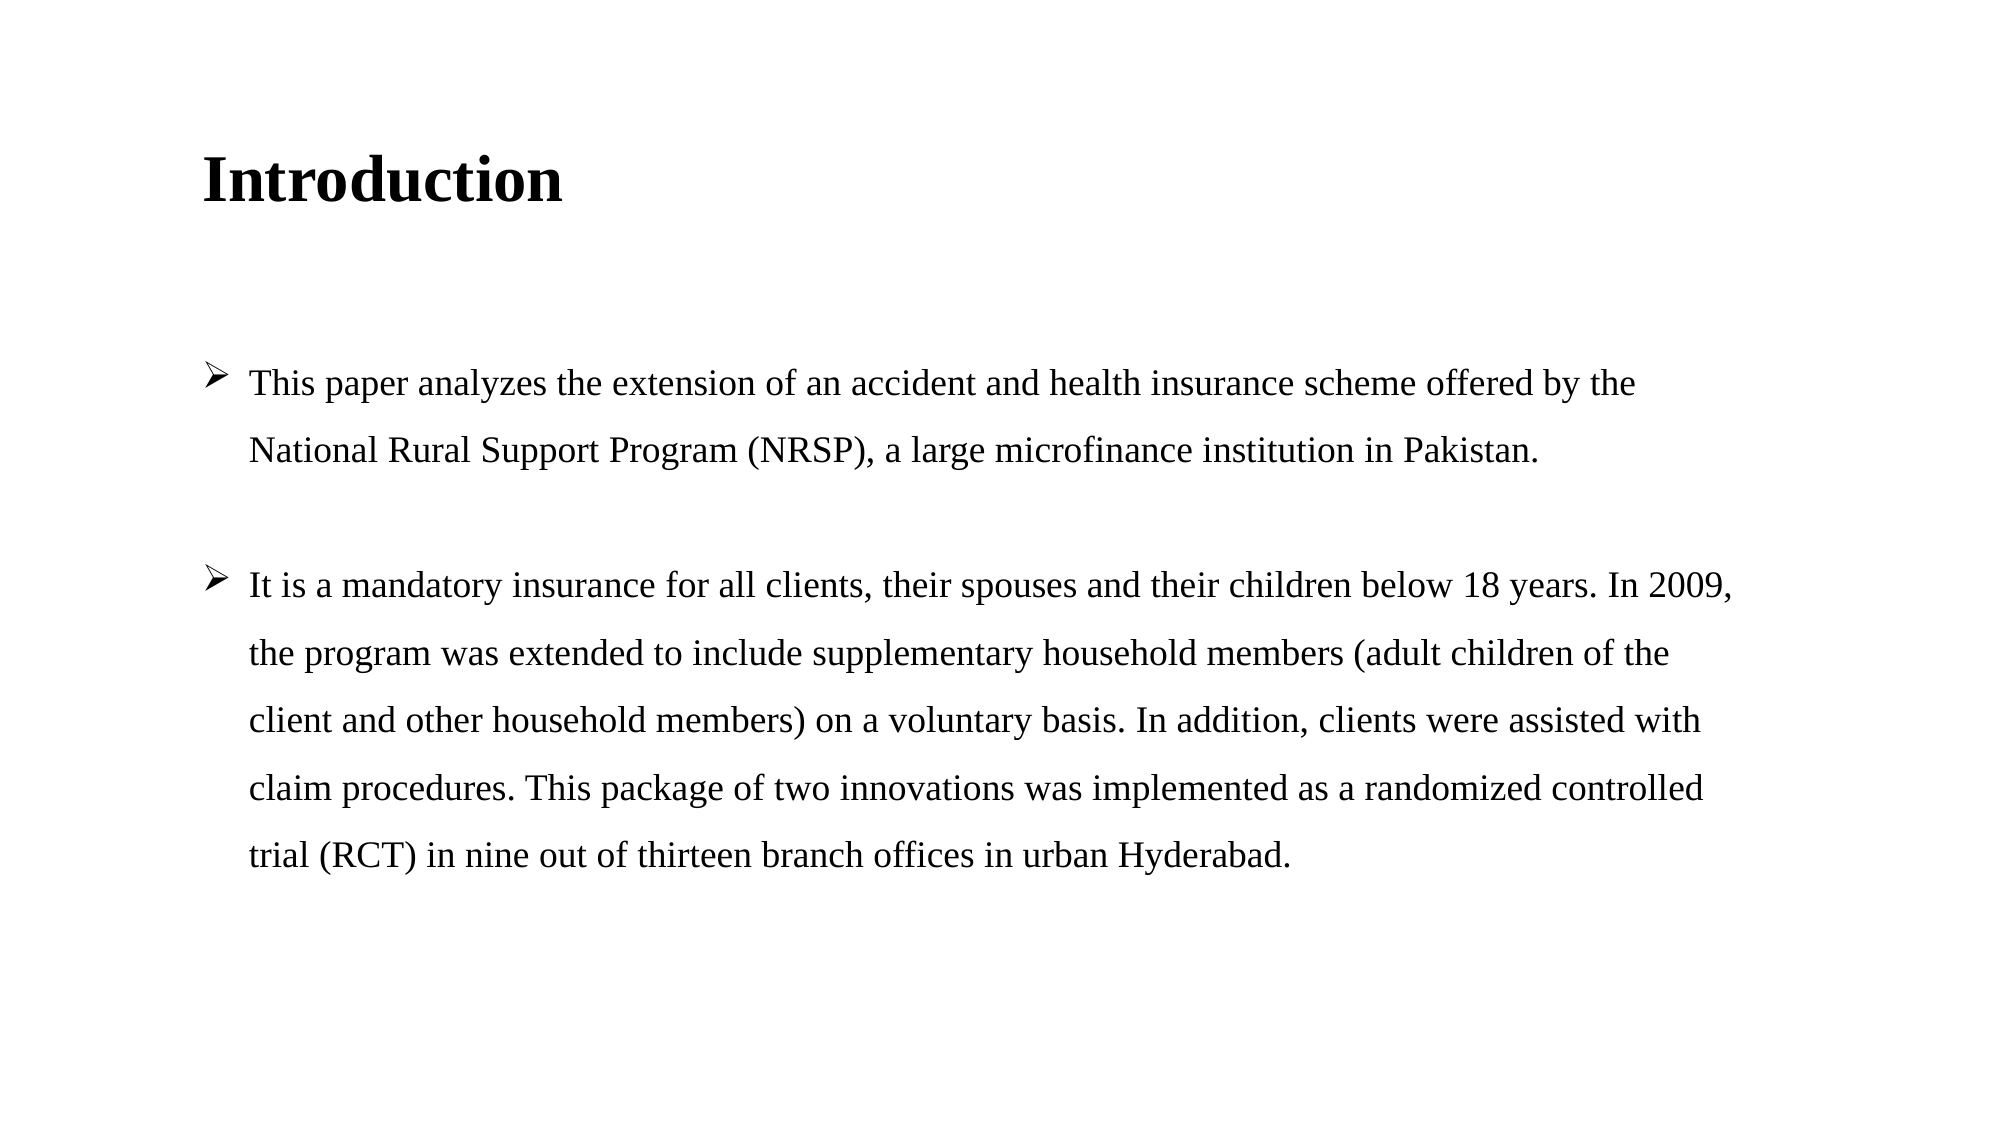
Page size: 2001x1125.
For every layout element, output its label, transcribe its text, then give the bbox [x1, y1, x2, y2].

text_box Introduction This paper analyzes the extension of an accident and health insurance scheme offered by the National Rural Support Program (NRSP), a large microfinance institution in Pakistan. It is a mandatory insurance for all clients, their spouses and their children below 18 years. In 2009, the program was extended to include supplementary household members (adult children of the client and other household members) on a voluntary basis. In addition, clients were assisted with claim procedures. This package of two innovations was implemented as a randomized controlled trial (RCT) in nine out of thirteen branch offices in urban Hyderabad. [187, 127, 1767, 973]
